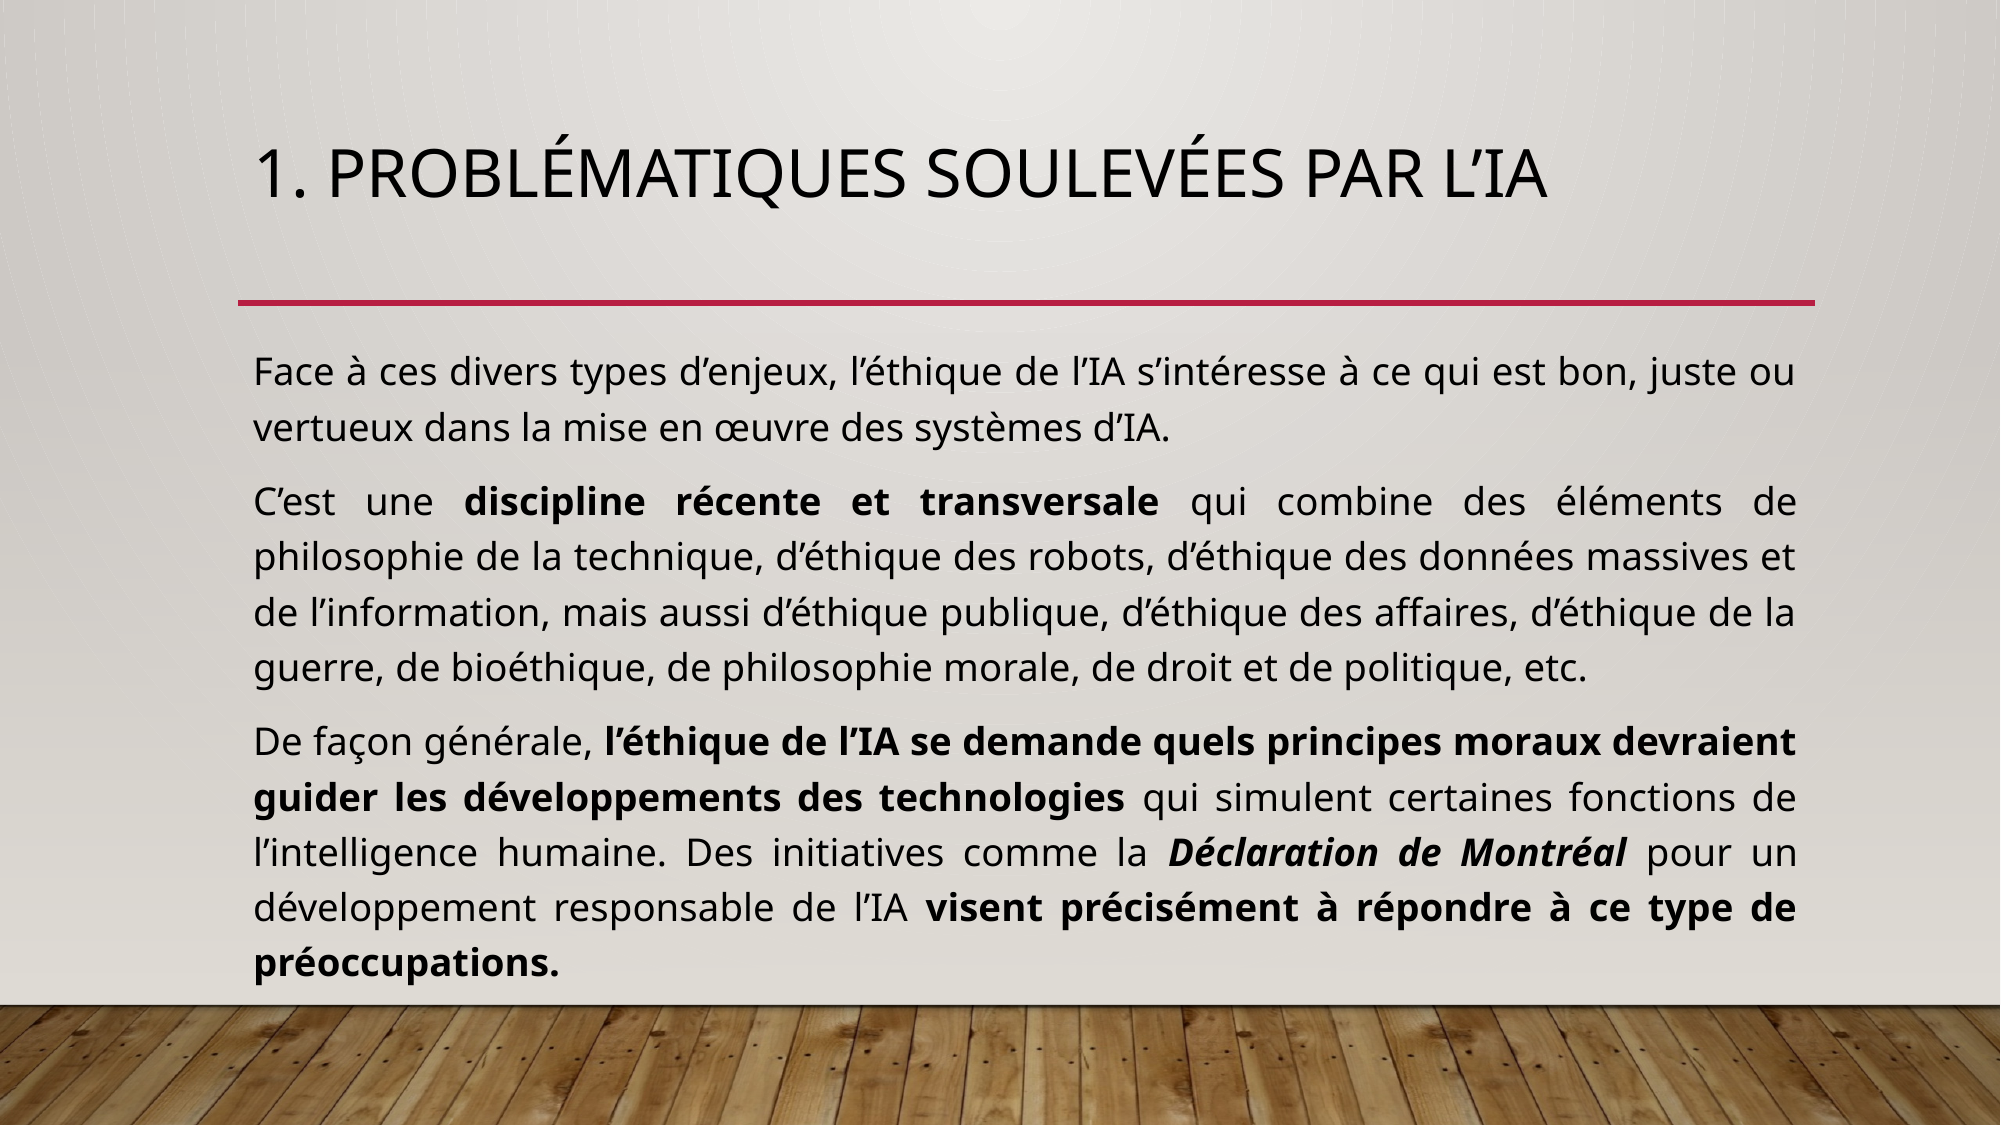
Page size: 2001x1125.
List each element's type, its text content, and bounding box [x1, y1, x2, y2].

title 1. Problématiques soulevées par l’IA [238, 131, 1814, 305]
picture [0, 1005, 2000, 1125]
list Face à ces divers types d’enjeux, l’éthique de l’IA s’intéresse à ce qui est bon, juste ou vertueux dans la mise en œuvre des systèmes d’IA. C’est une discipline récente et transversale qui combine des éléments de philosophie de la technique, d’éthique des robots, d’éthique des données massives et de l’information, mais aussi d’éthique publique, d’éthique des affaires, d’éthique de la guerre, de bioéthique, de philosophie morale, de droit et de politique, etc. De façon générale, l’éthique de l’IA se demande quels principes moraux devraient guider les développements des technologies qui simulent certaines fonctions de l’intelligence humaine. Des initiatives comme la Déclaration de Montréal pour un développement responsable de l’IA visent précisément à répondre à ce type de préoccupations. [238, 330, 1814, 993]
